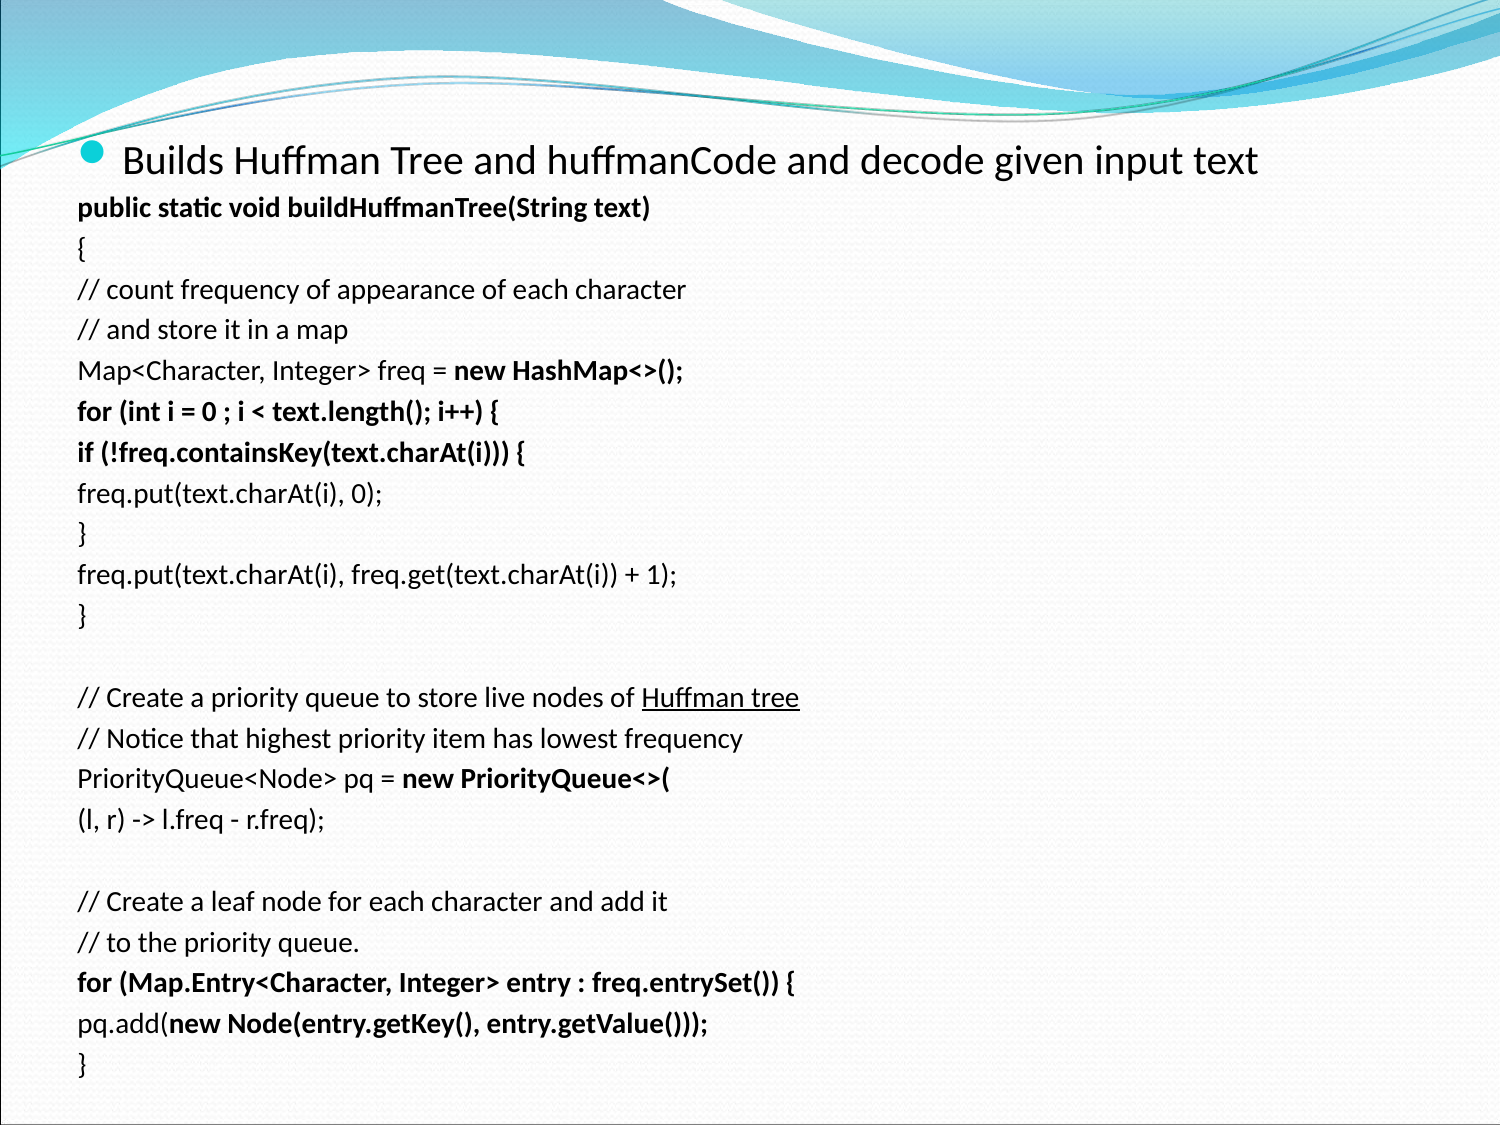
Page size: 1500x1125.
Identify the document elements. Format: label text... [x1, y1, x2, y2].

list Builds Huffman Tree and huffmanCode and decode given input text public static void buildHuffmanTree(String text) { // count frequency of appearance of each character // and store it in a map Map<Character, Integer> freq = new HashMap<>(); for (int i = 0 ; i < text.length(); i++) { if (!freq.containsKey(text.charAt(i))) { freq.put(text.charAt(i), 0); } freq.put(text.charAt(i), freq.get(text.charAt(i)) + 1); } // Create a priority queue to store live nodes of Huffman tree // Notice that highest priority item has lowest frequency PriorityQueue<Node> pq = new PriorityQueue<>( (l, r) -> l.freq - r.freq); // Create a leaf node for each character and add it // to the priority queue. for (Map.Entry<Character, Integer> entry : freq.entrySet()) { pq.add(new Node(entry.getKey(), entry.getValue())); } [62, 125, 1413, 1125]
picture [0, 0, 1500, 1125]
